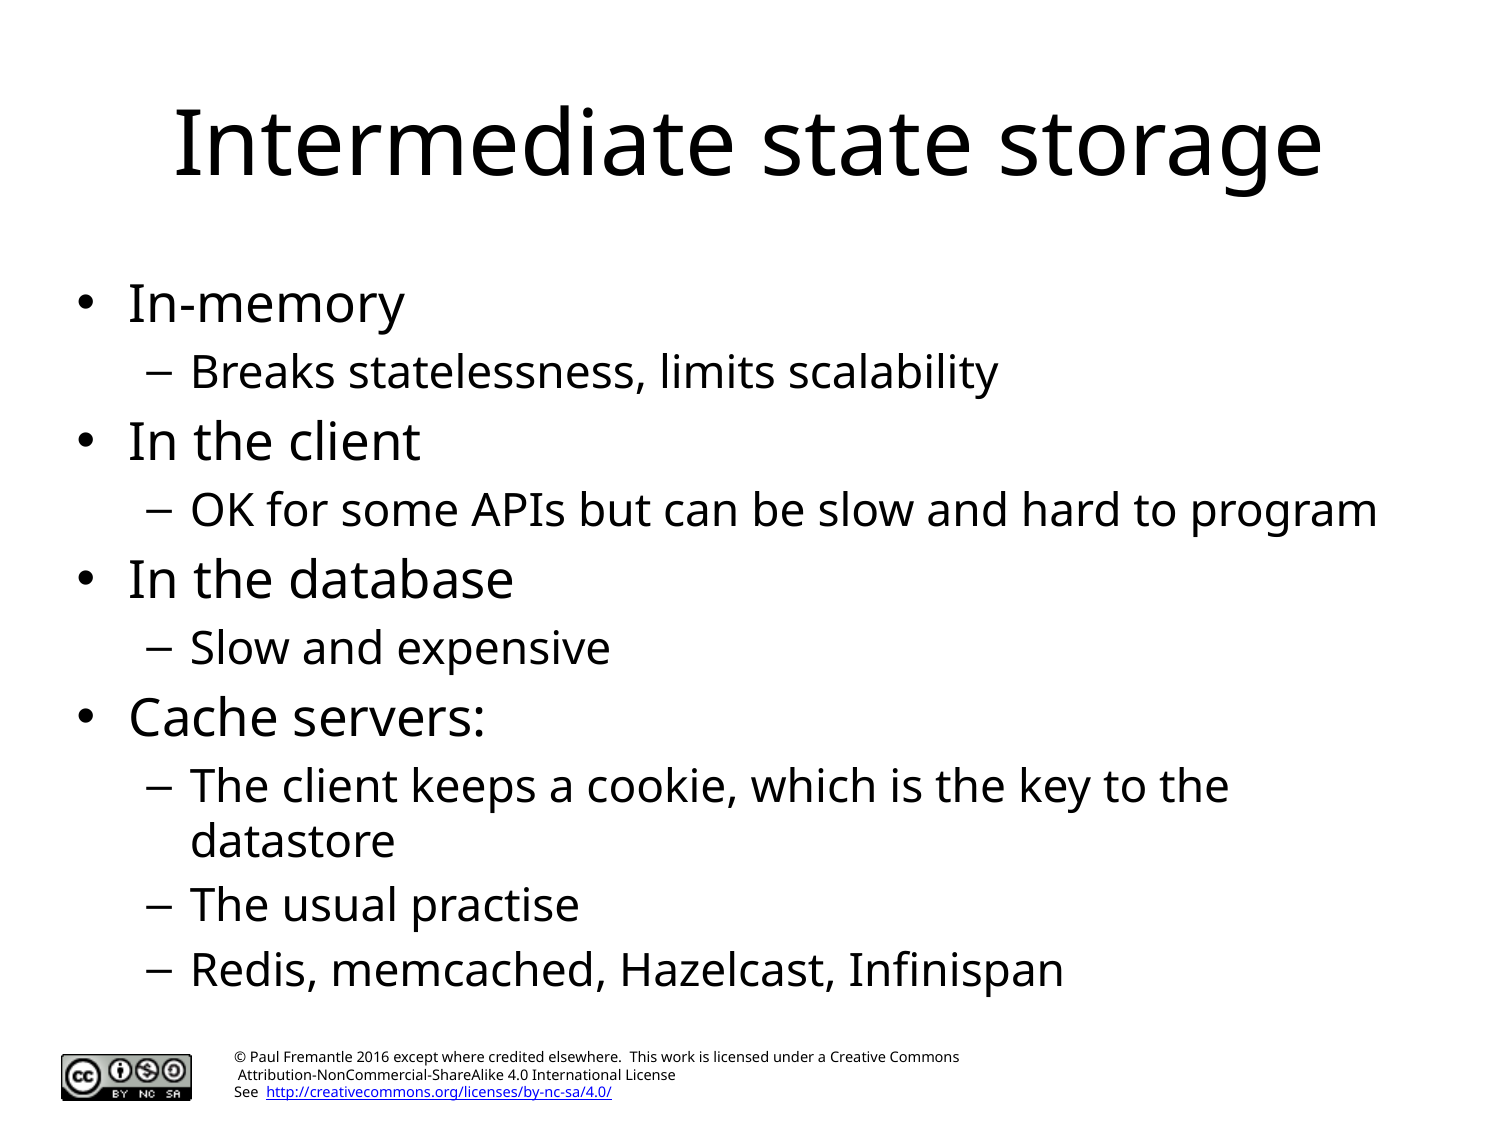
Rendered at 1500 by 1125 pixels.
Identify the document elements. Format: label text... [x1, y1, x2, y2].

title Intermediate state storage [75, 45, 1425, 233]
picture [61, 1054, 192, 1101]
list In-memory Breaks statelessness, limits scalability In the client OK for some APIs but can be slow and hard to program In the database Slow and expensive Cache servers: The client keeps a cookie, which is the key to the datastore The usual practise Redis, memcached, Hazelcast, Infinispan [61, 262, 1412, 1005]
